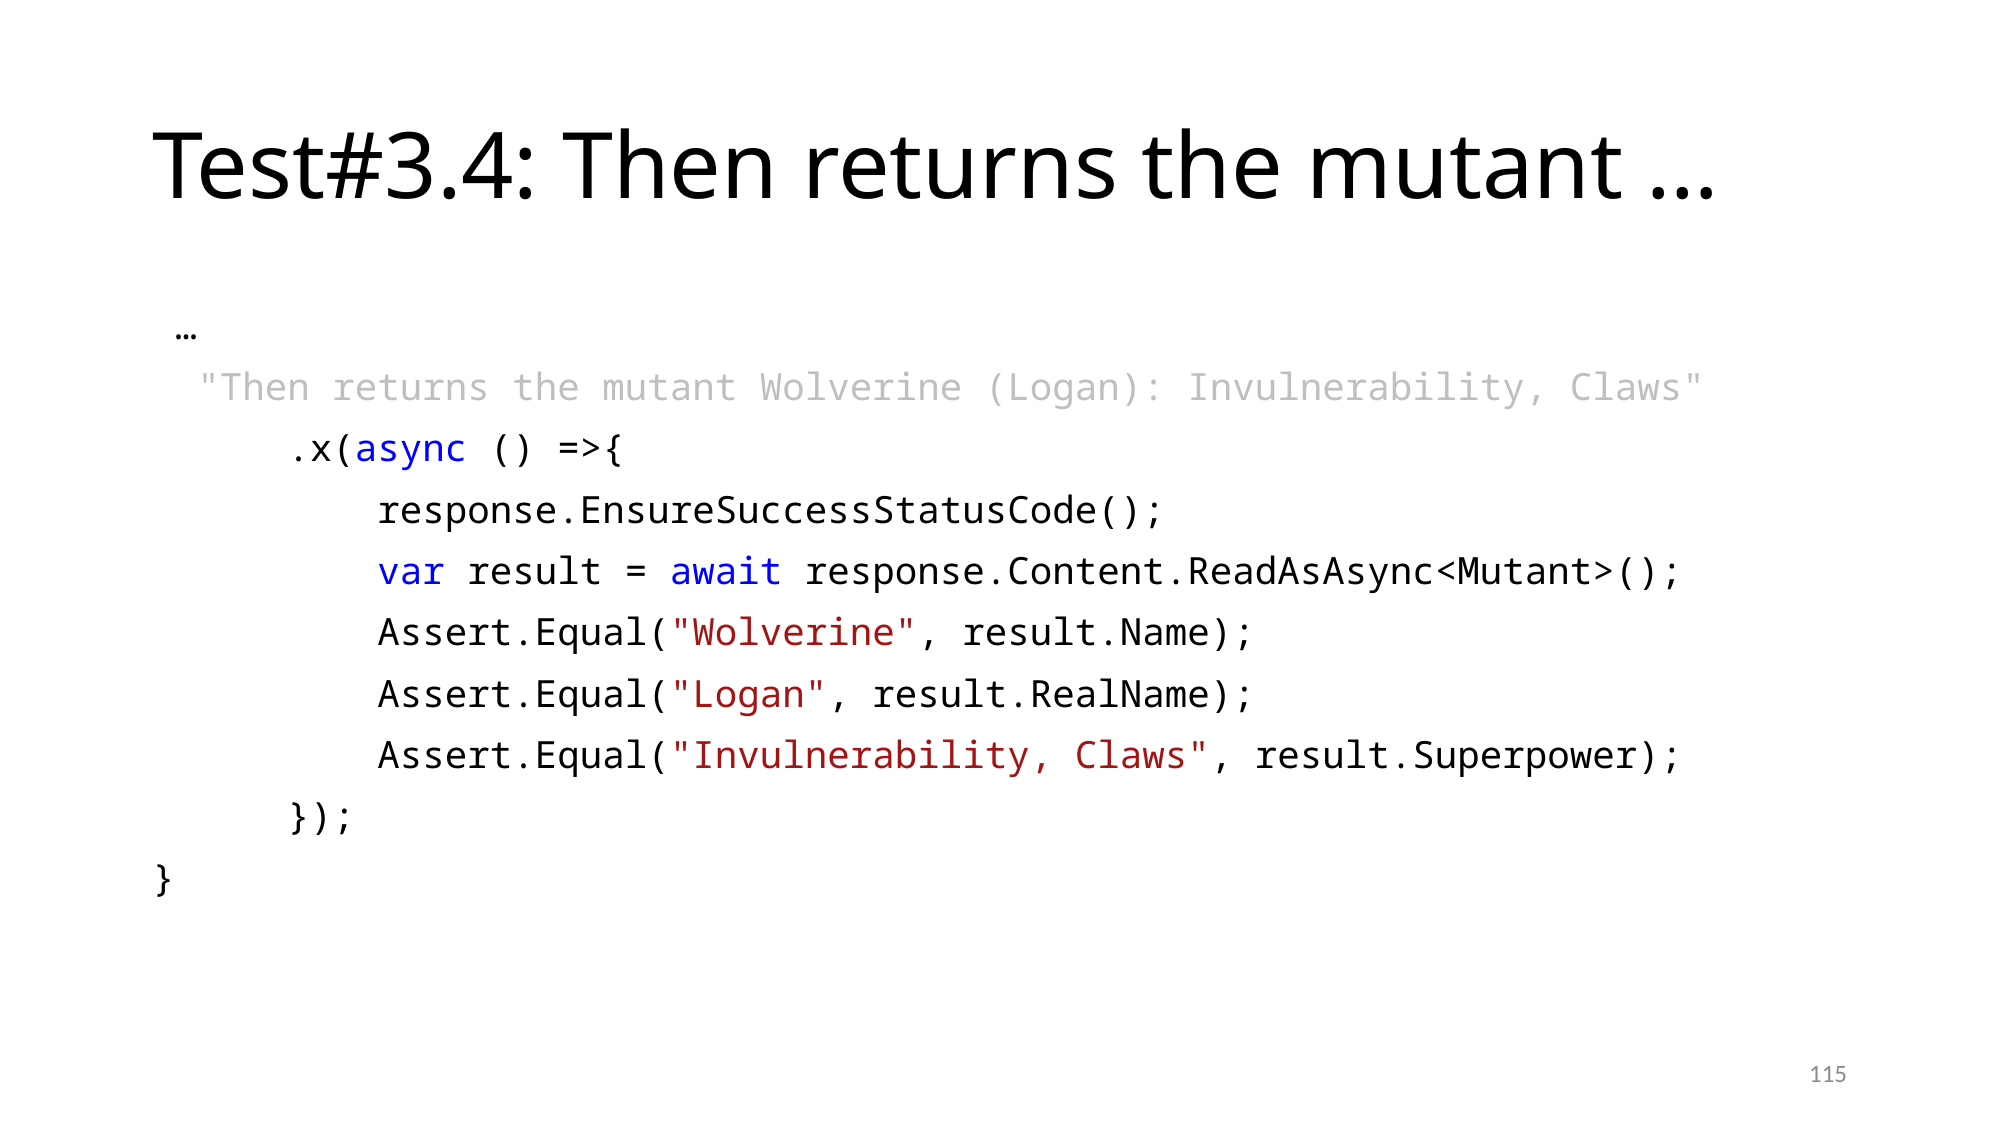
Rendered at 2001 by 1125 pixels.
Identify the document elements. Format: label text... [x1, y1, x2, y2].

slide_number 115 [1412, 1042, 1863, 1103]
list … "Then returns the mutant Wolverine (Logan): Invulnerability, Claws" .x(async () =>{ response.EnsureSuccessStatusCode(); var result = await response.Content.ReadAsAsync<Mutant>(); Assert.Equal("Wolverine", result.Name); Assert.Equal("Logan", result.RealName); Assert.Equal("Invulnerability, Claws", result.Superpower); }); } [137, 299, 1863, 1014]
title Test#3.4: Then returns the mutant … [137, 59, 1863, 278]
